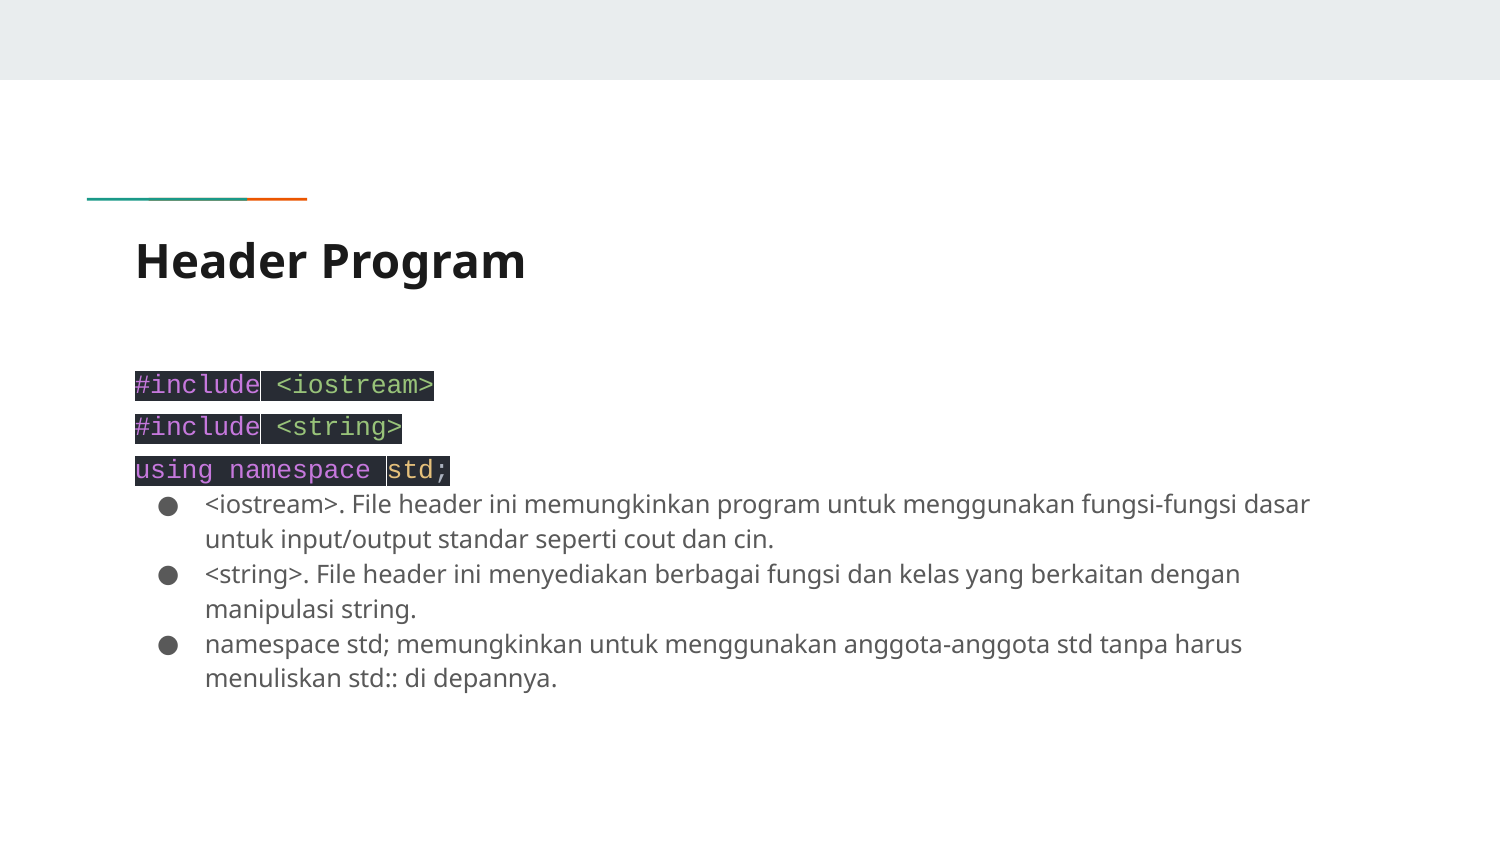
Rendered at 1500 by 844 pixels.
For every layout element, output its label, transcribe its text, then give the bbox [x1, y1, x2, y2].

title Header Program [119, 216, 1381, 305]
list #include <iostream> #include <string> using namespace std; <iostream>. File header ini memungkinkan program untuk menggunakan fungsi-fungsi dasar untuk input/output standar seperti cout dan cin. <string>. File header ini menyediakan berbagai fungsi dan kelas yang berkaitan dengan manipulasi string. namespace std; memungkinkan untuk menggunakan anggota-anggota std tanpa harus menuliskan std:: di depannya. [119, 341, 1381, 712]
